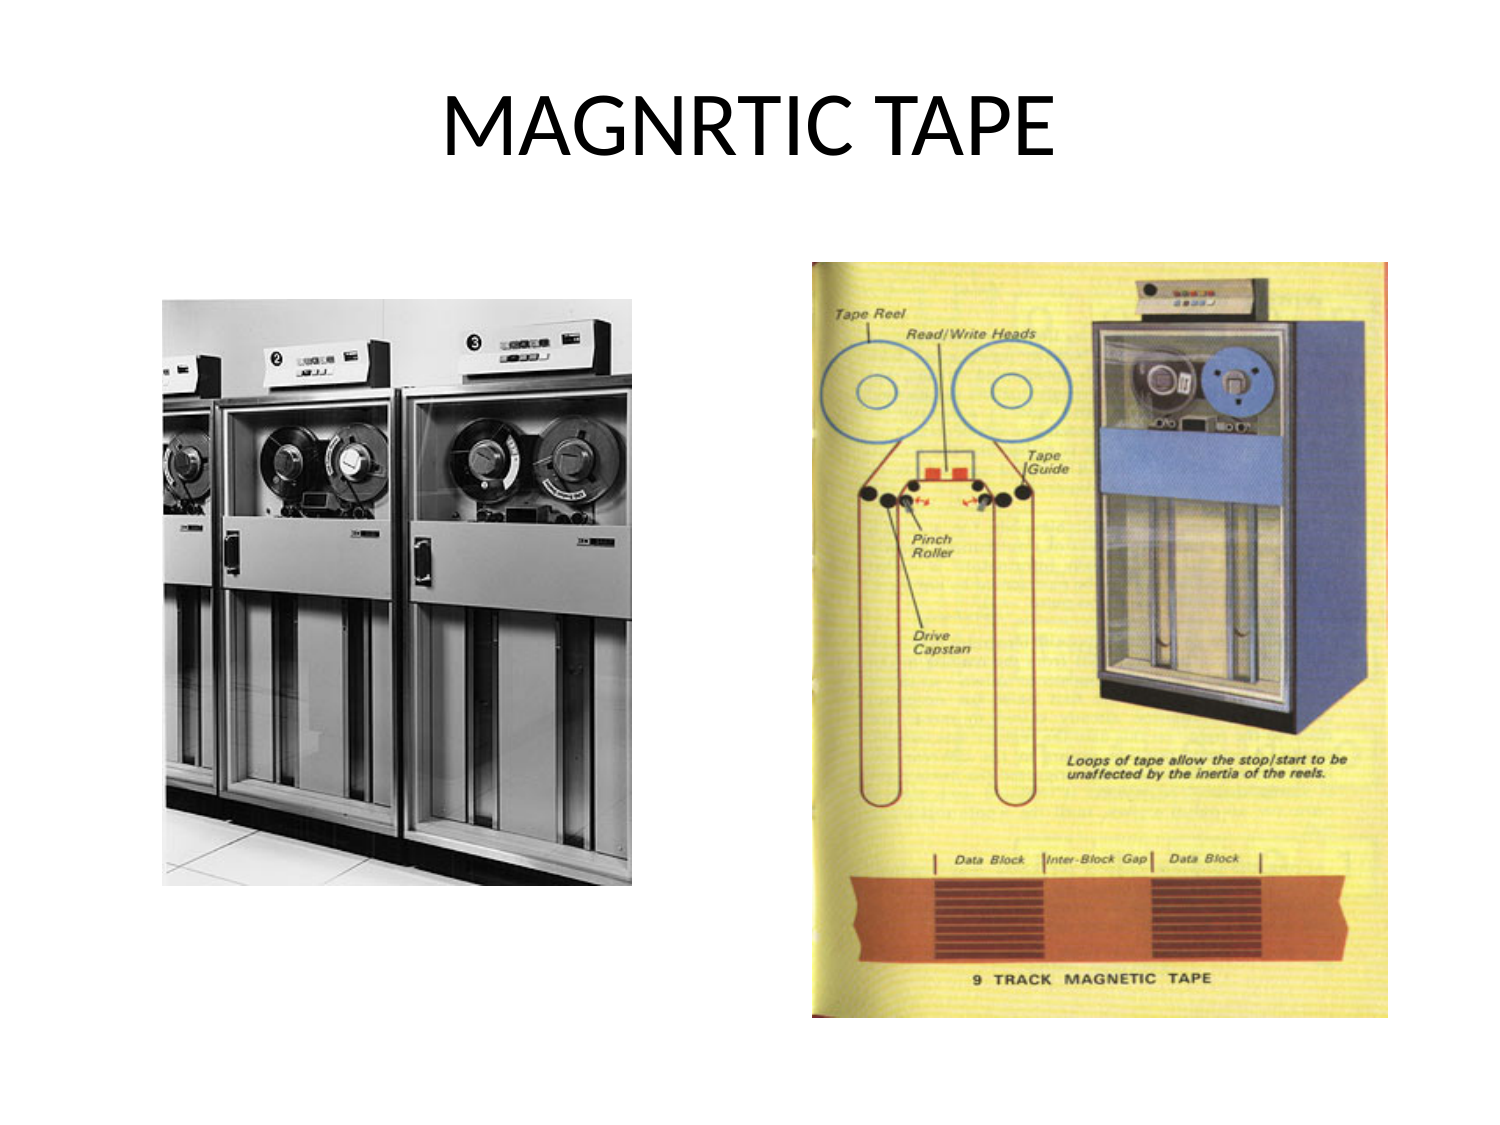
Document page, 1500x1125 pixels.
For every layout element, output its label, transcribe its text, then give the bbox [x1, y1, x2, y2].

picture [162, 299, 632, 887]
title MAGNRTIC TAPE [75, 50, 1424, 188]
picture [812, 262, 1388, 1018]
